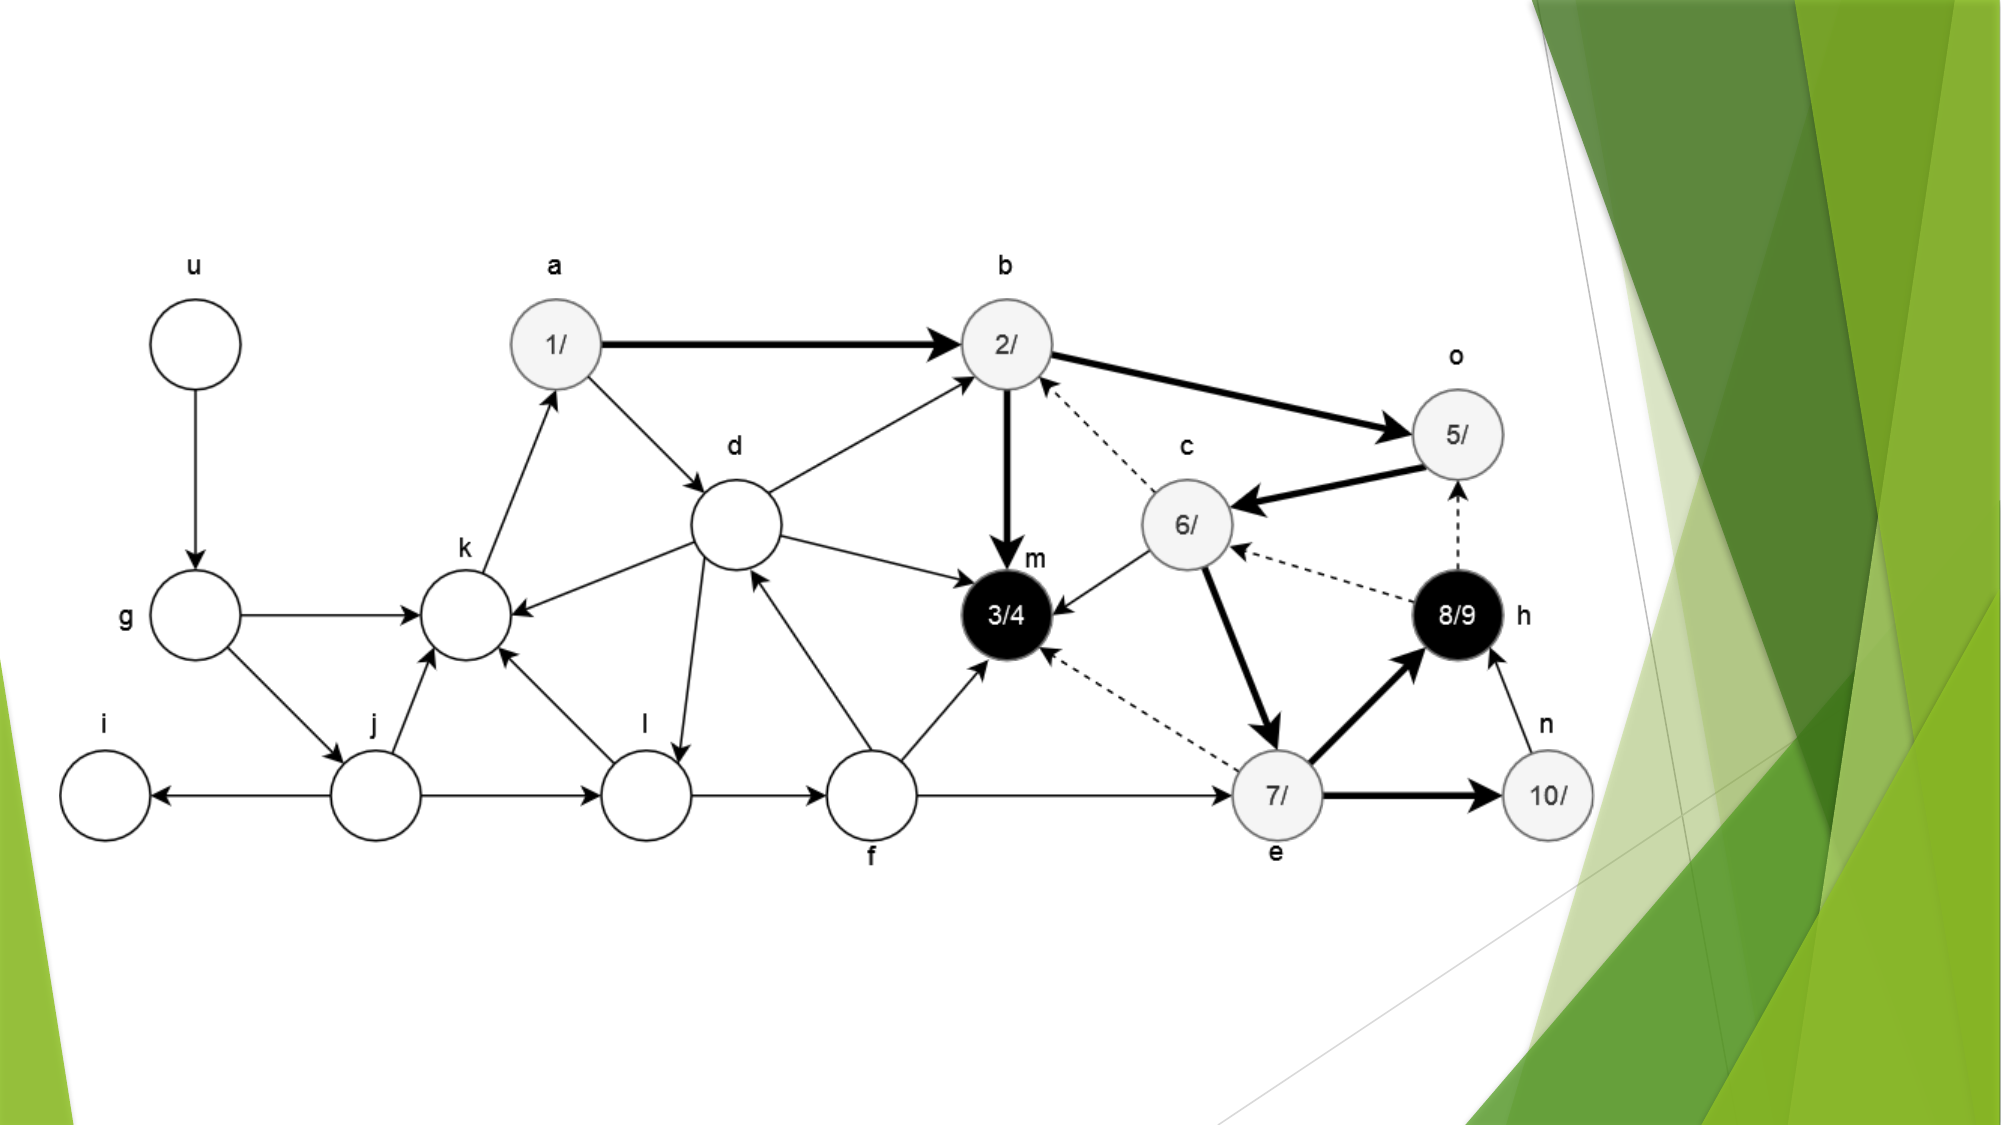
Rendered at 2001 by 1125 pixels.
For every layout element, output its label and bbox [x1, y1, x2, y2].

picture [59, 230, 1595, 894]
